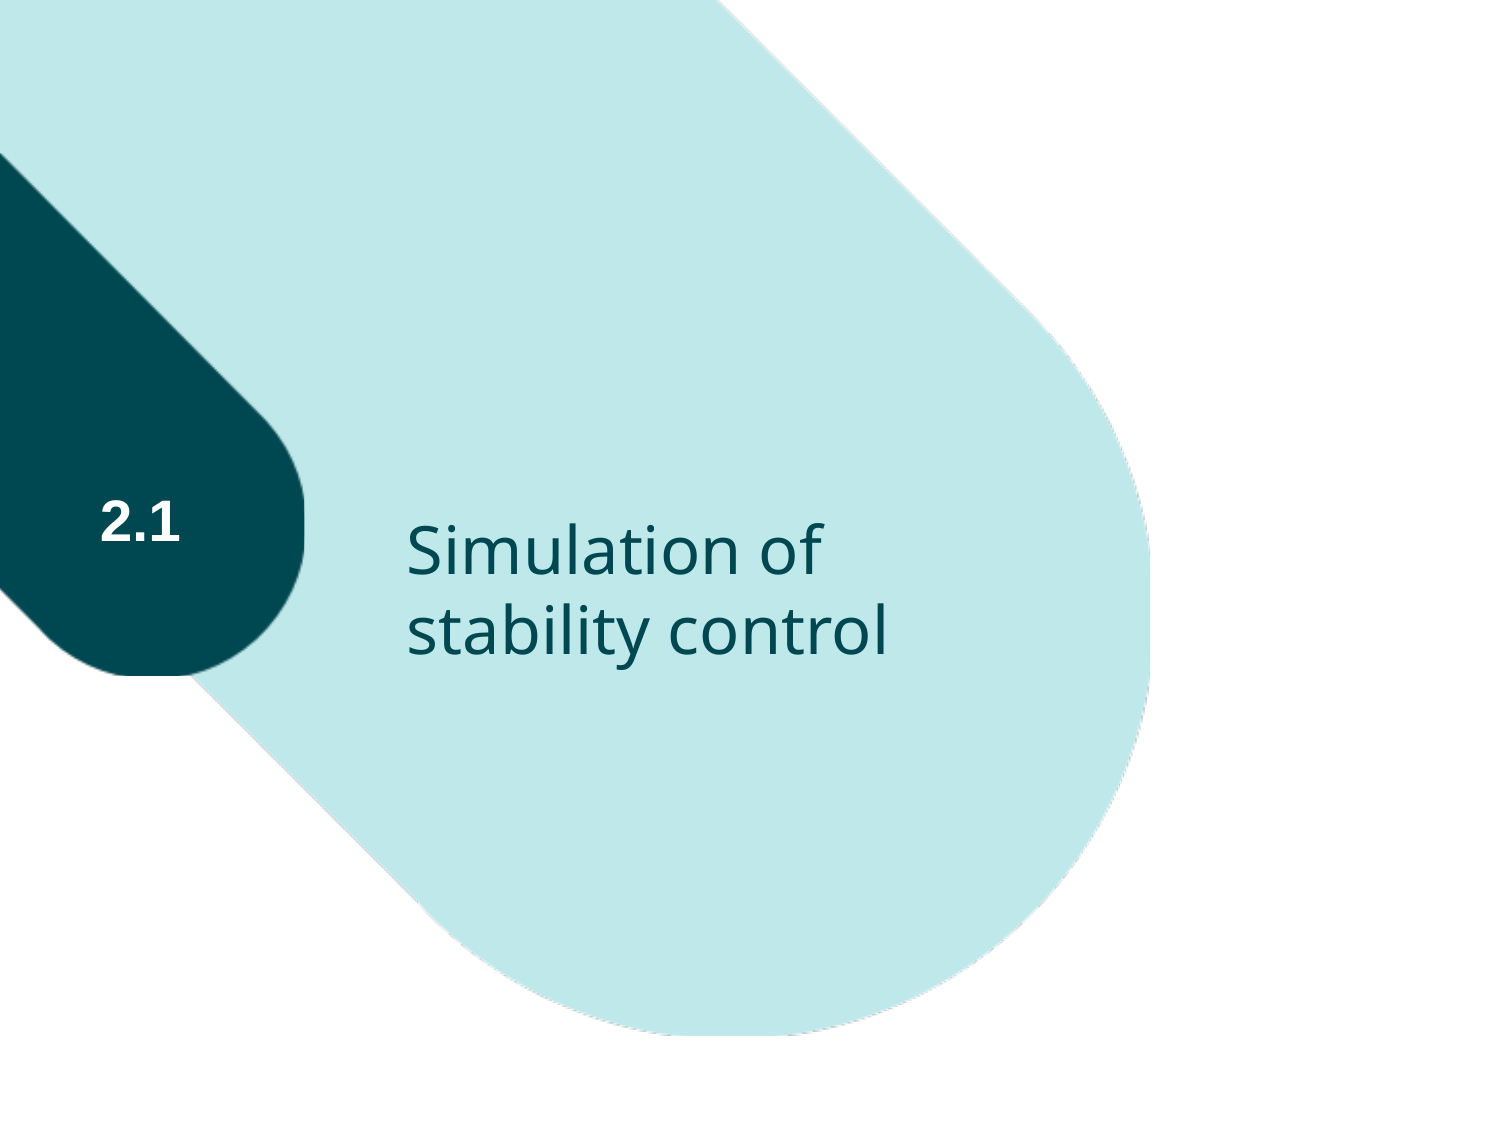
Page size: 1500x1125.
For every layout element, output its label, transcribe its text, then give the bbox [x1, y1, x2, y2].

title Simulation of stability control [391, 451, 1096, 676]
list 2.1 [81, 454, 200, 581]
